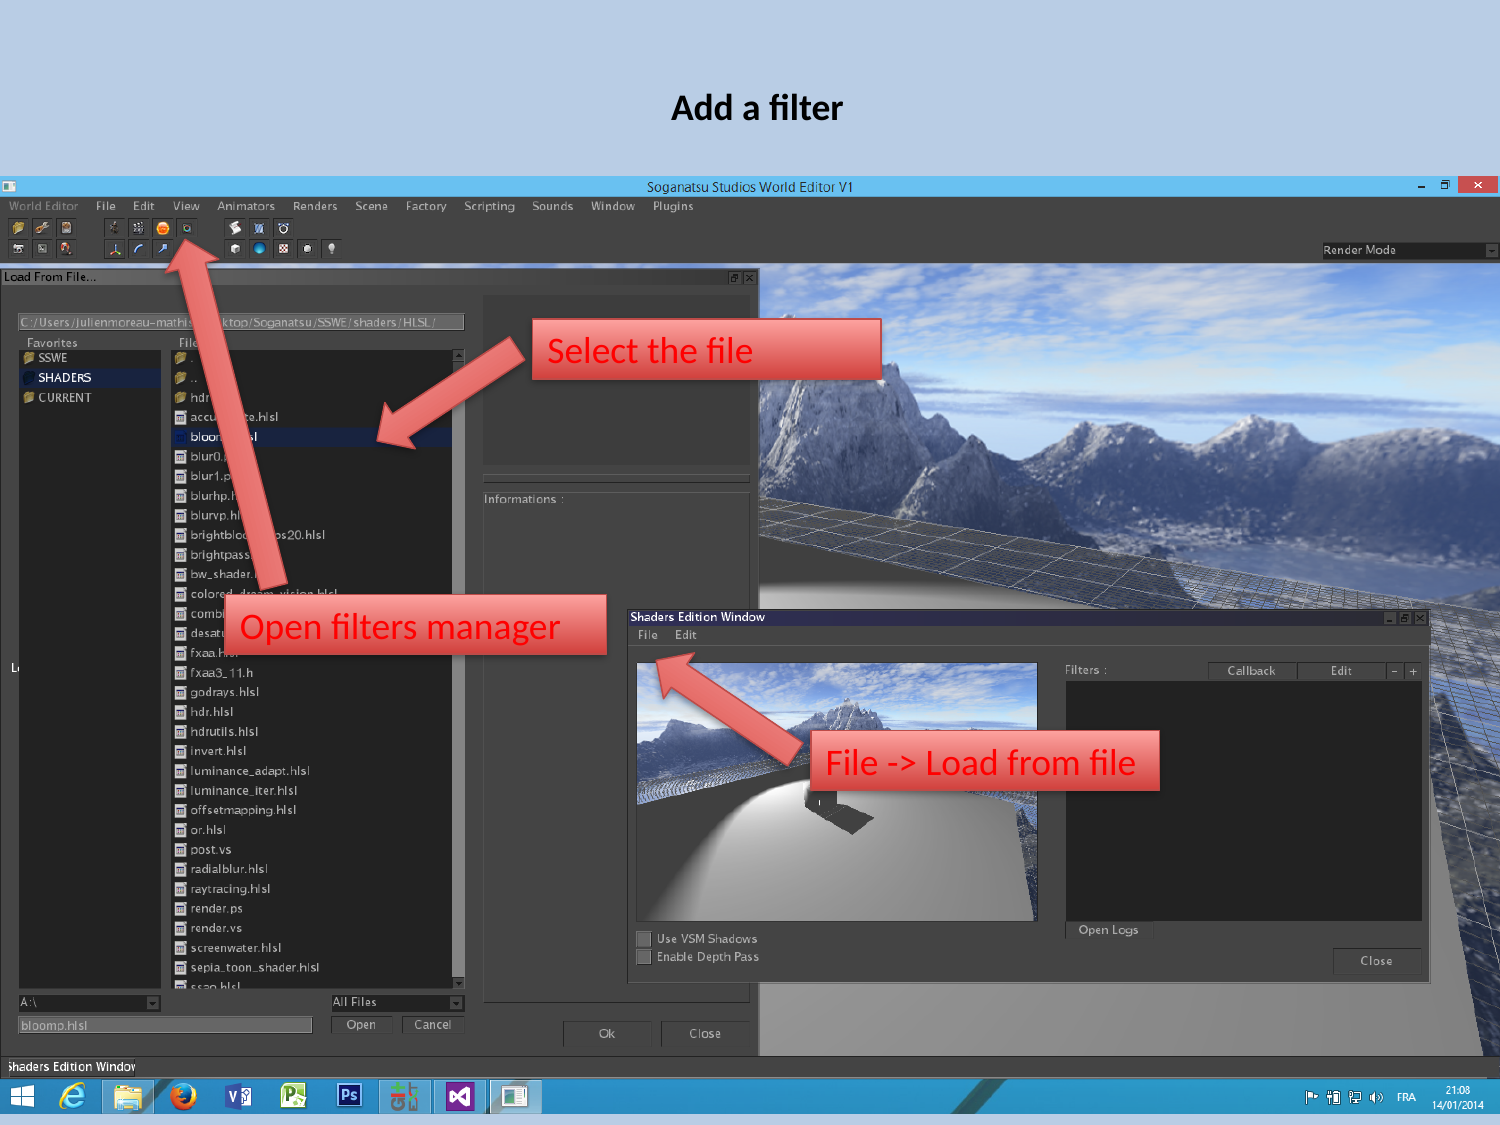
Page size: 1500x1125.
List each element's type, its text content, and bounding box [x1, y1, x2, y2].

text_box Add a filter [127, 75, 1388, 136]
picture [0, 176, 1500, 1115]
